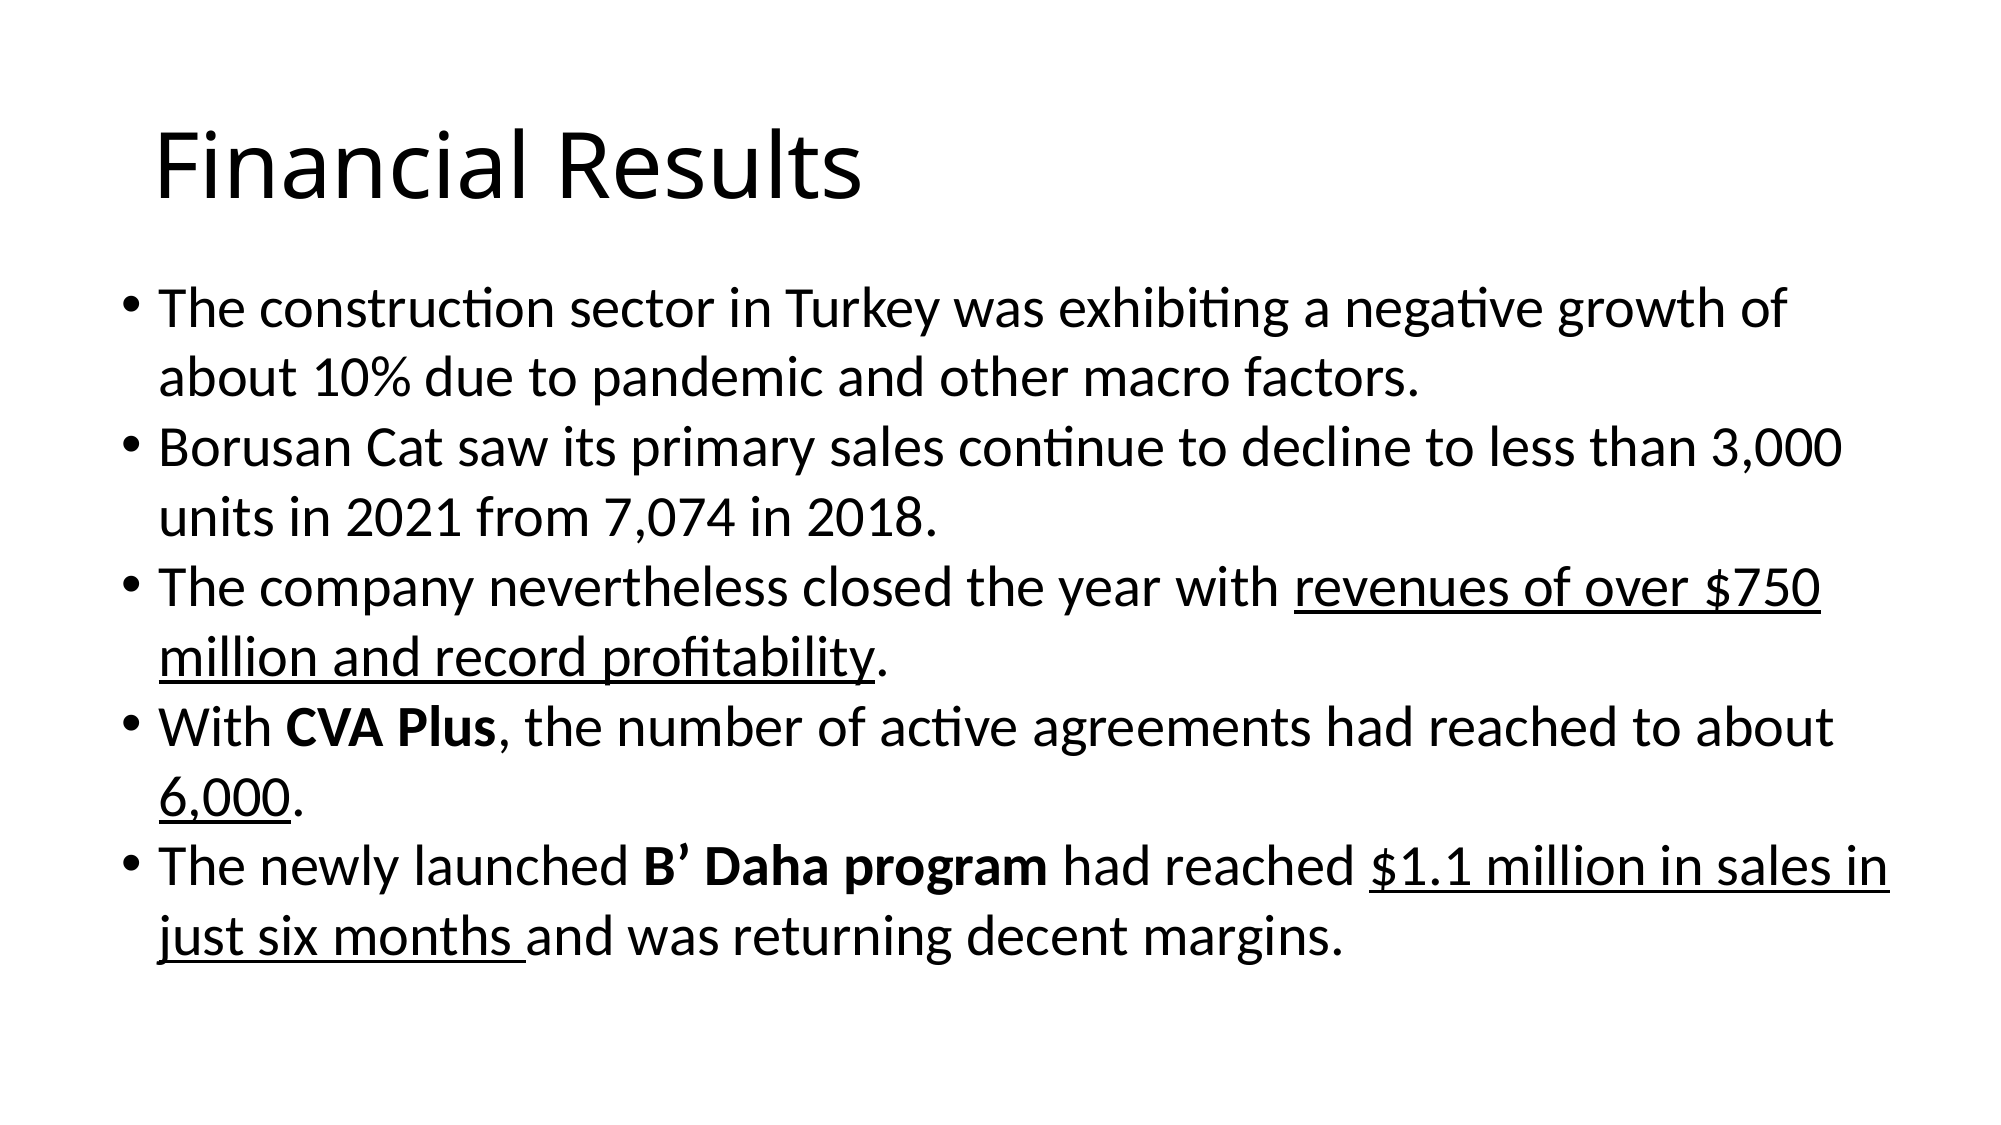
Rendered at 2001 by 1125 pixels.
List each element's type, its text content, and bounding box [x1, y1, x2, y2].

title Financial Results [137, 59, 1863, 261]
list The construction sector in Turkey was exhibiting a negative growth of about 10% due to pandemic and other macro factors. Borusan Cat saw its primary sales continue to decline to less than 3,000 units in 2021 from 7,074 in 2018. The company nevertheless closed the year with revenues of over $750 million and record profitability. With CVA Plus, the number of active agreements had reached to about 6,000. The newly launched B’ Daha program had reached $1.1 million in sales in just six months and was returning decent margins. [106, 261, 1908, 1068]
